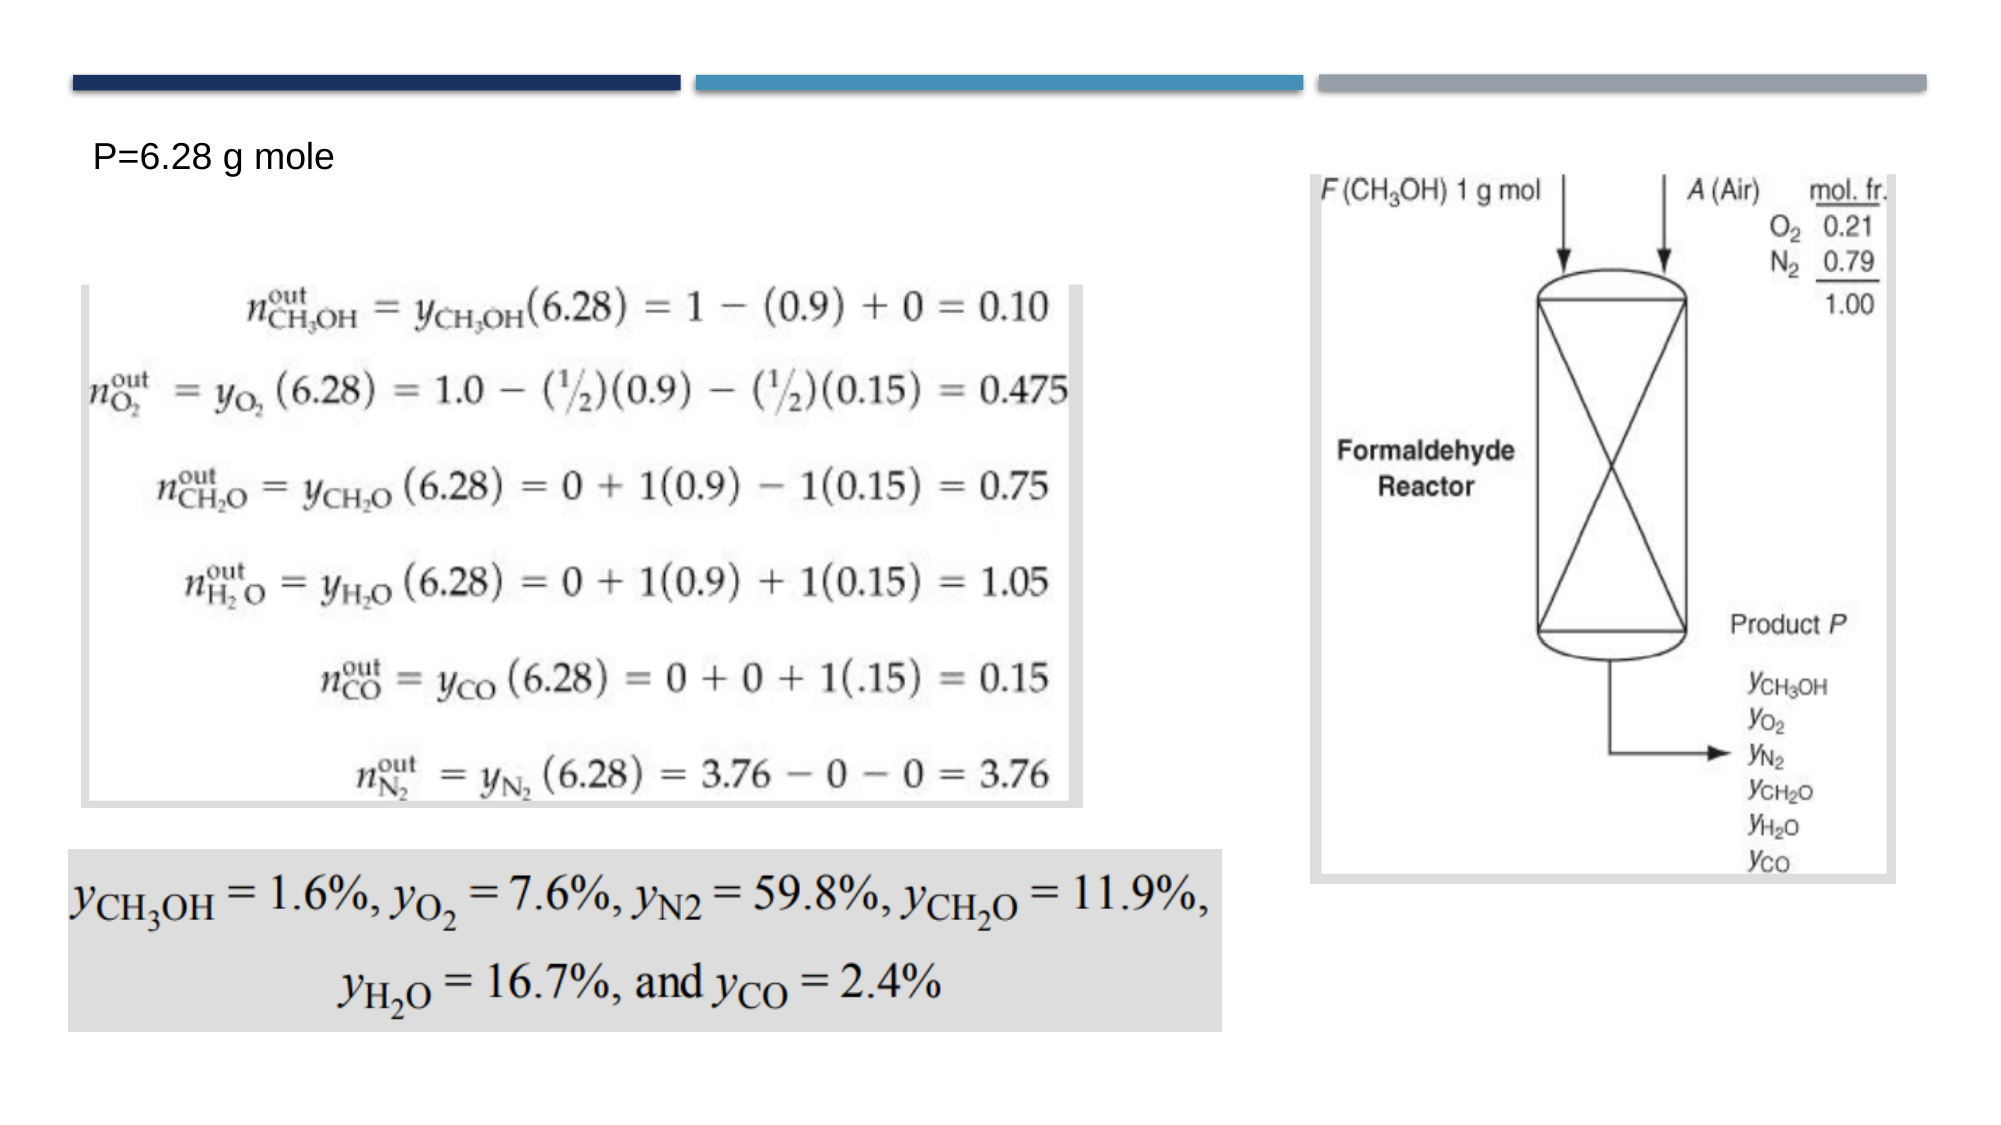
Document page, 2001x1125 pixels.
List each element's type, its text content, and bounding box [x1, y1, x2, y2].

picture [1310, 168, 1896, 885]
picture [68, 849, 1223, 1032]
text_box P=6.28 g mole [78, 124, 351, 185]
picture [80, 275, 1083, 809]
